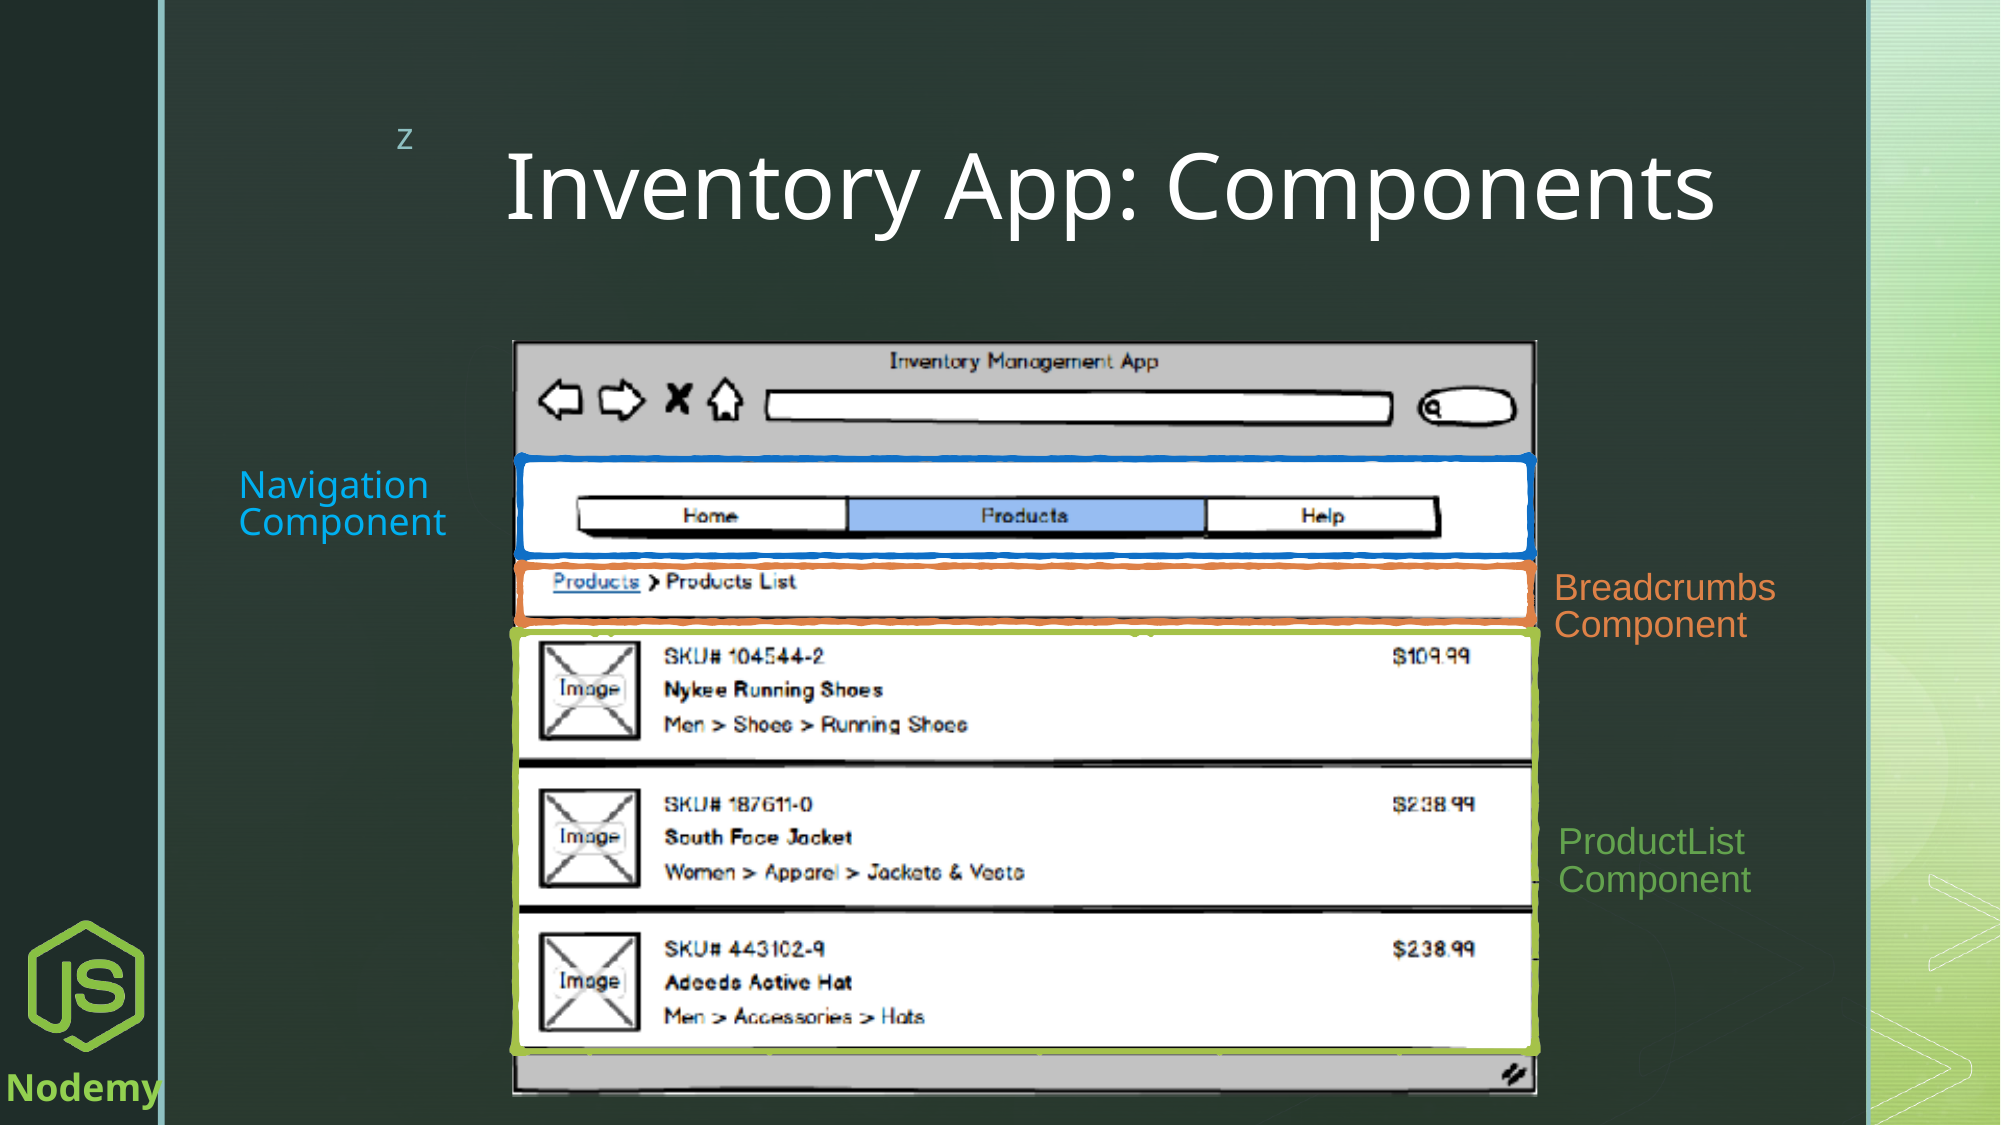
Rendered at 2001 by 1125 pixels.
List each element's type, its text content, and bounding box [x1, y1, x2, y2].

picture [1871, 0, 2001, 1125]
text_box [512, 1056, 1538, 1097]
text_box Breadcrumbs Component [1551, 560, 1832, 646]
text_box Navigation Component [236, 458, 488, 544]
text_box ProductList Component [1556, 815, 1762, 900]
text_box [512, 340, 1538, 452]
text_box [509, 452, 1541, 1056]
title Inventory App: Components [428, 132, 1734, 310]
picture [0, 903, 164, 1061]
